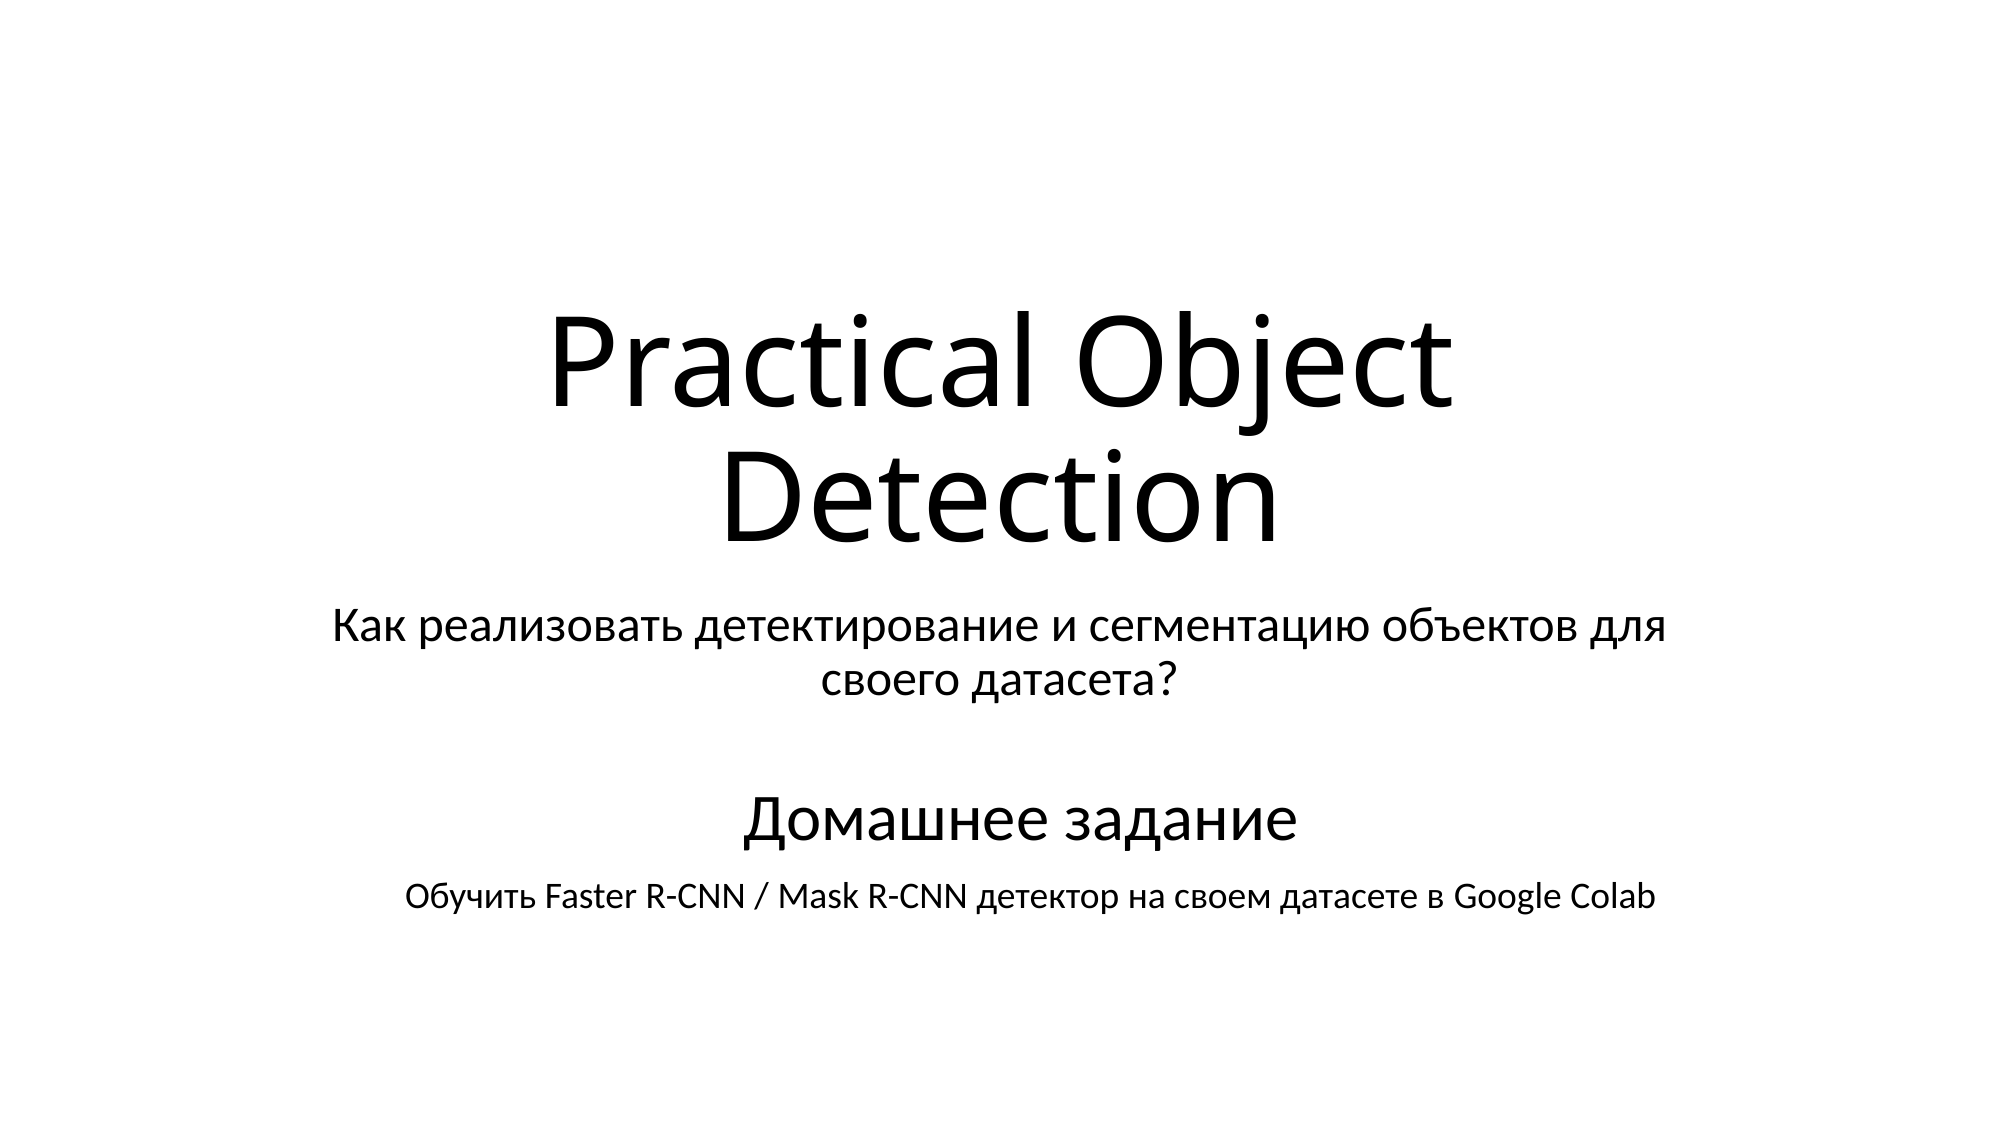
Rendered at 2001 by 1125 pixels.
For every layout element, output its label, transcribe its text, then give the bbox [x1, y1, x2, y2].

title Practical Object Detection [249, 184, 1750, 576]
subtitle Как реализовать детектирование и сегментацию объектов для своего датасета? [249, 590, 1750, 863]
text_box Домашнее задание [729, 766, 1315, 862]
text_box Обучить Faster R-CNN / Mask R-CNN детектор на своем датасете в Google Colab [390, 863, 1680, 924]
